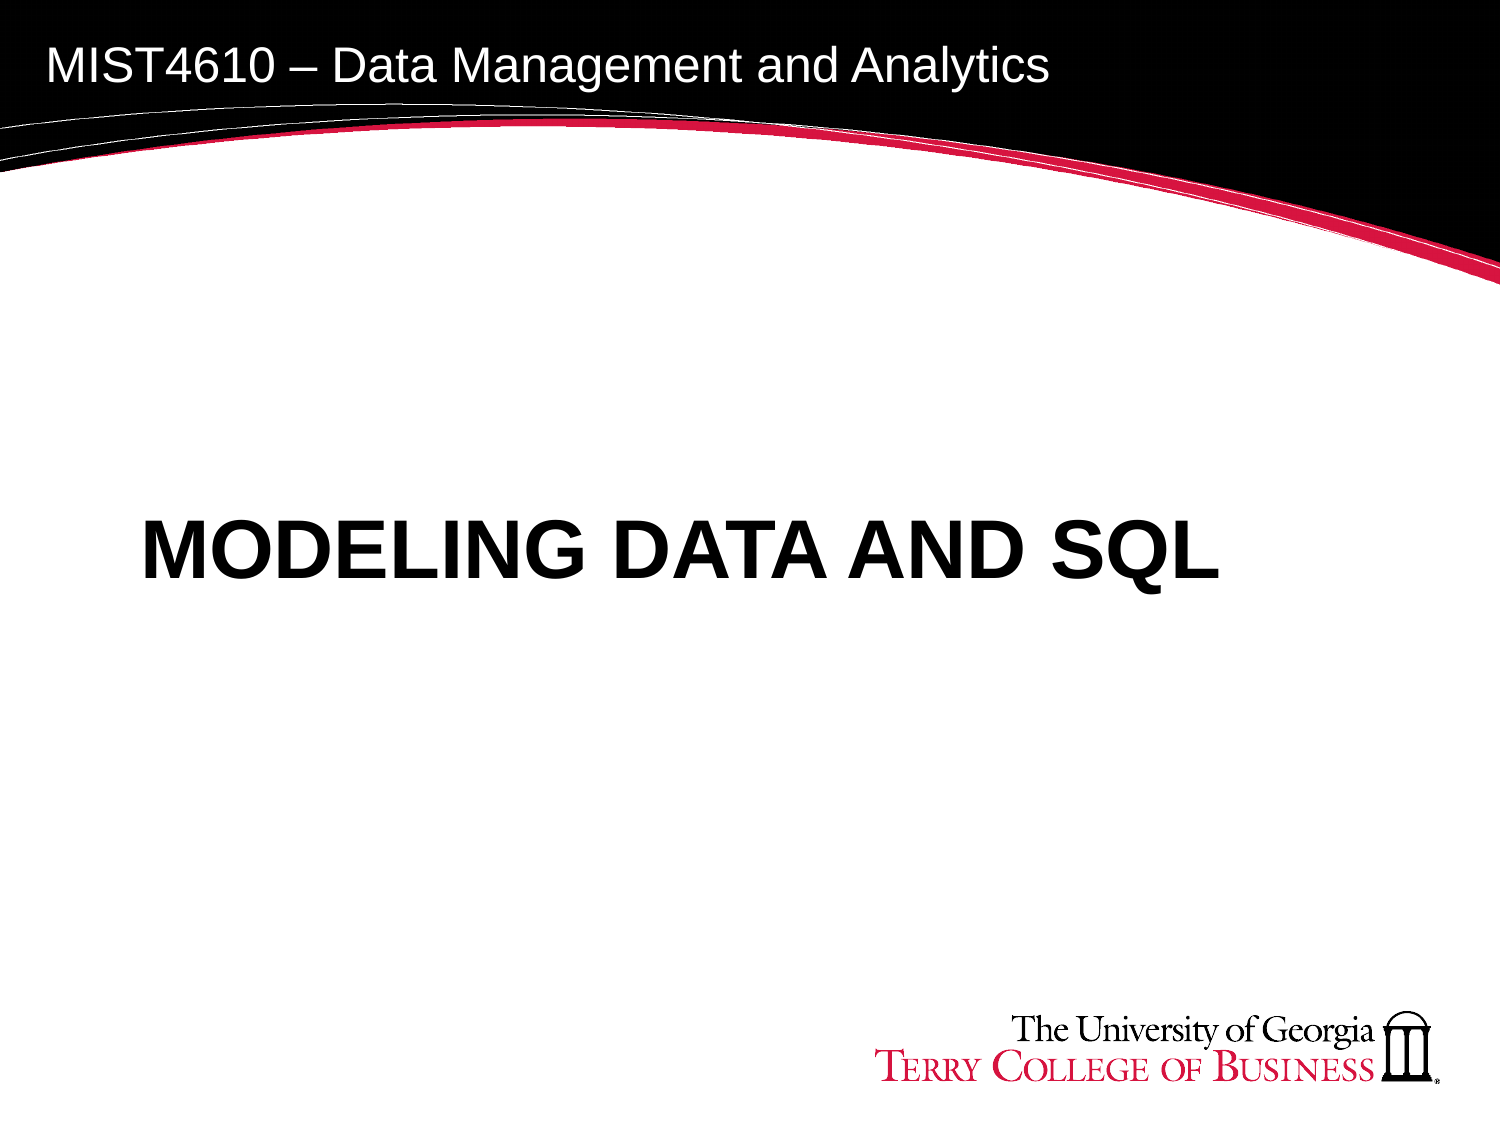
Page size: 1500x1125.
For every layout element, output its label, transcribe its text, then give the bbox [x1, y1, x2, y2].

title Modeling Data and SQL [125, 487, 1400, 711]
picture [875, 1011, 1440, 1084]
picture [0, 0, 1500, 286]
